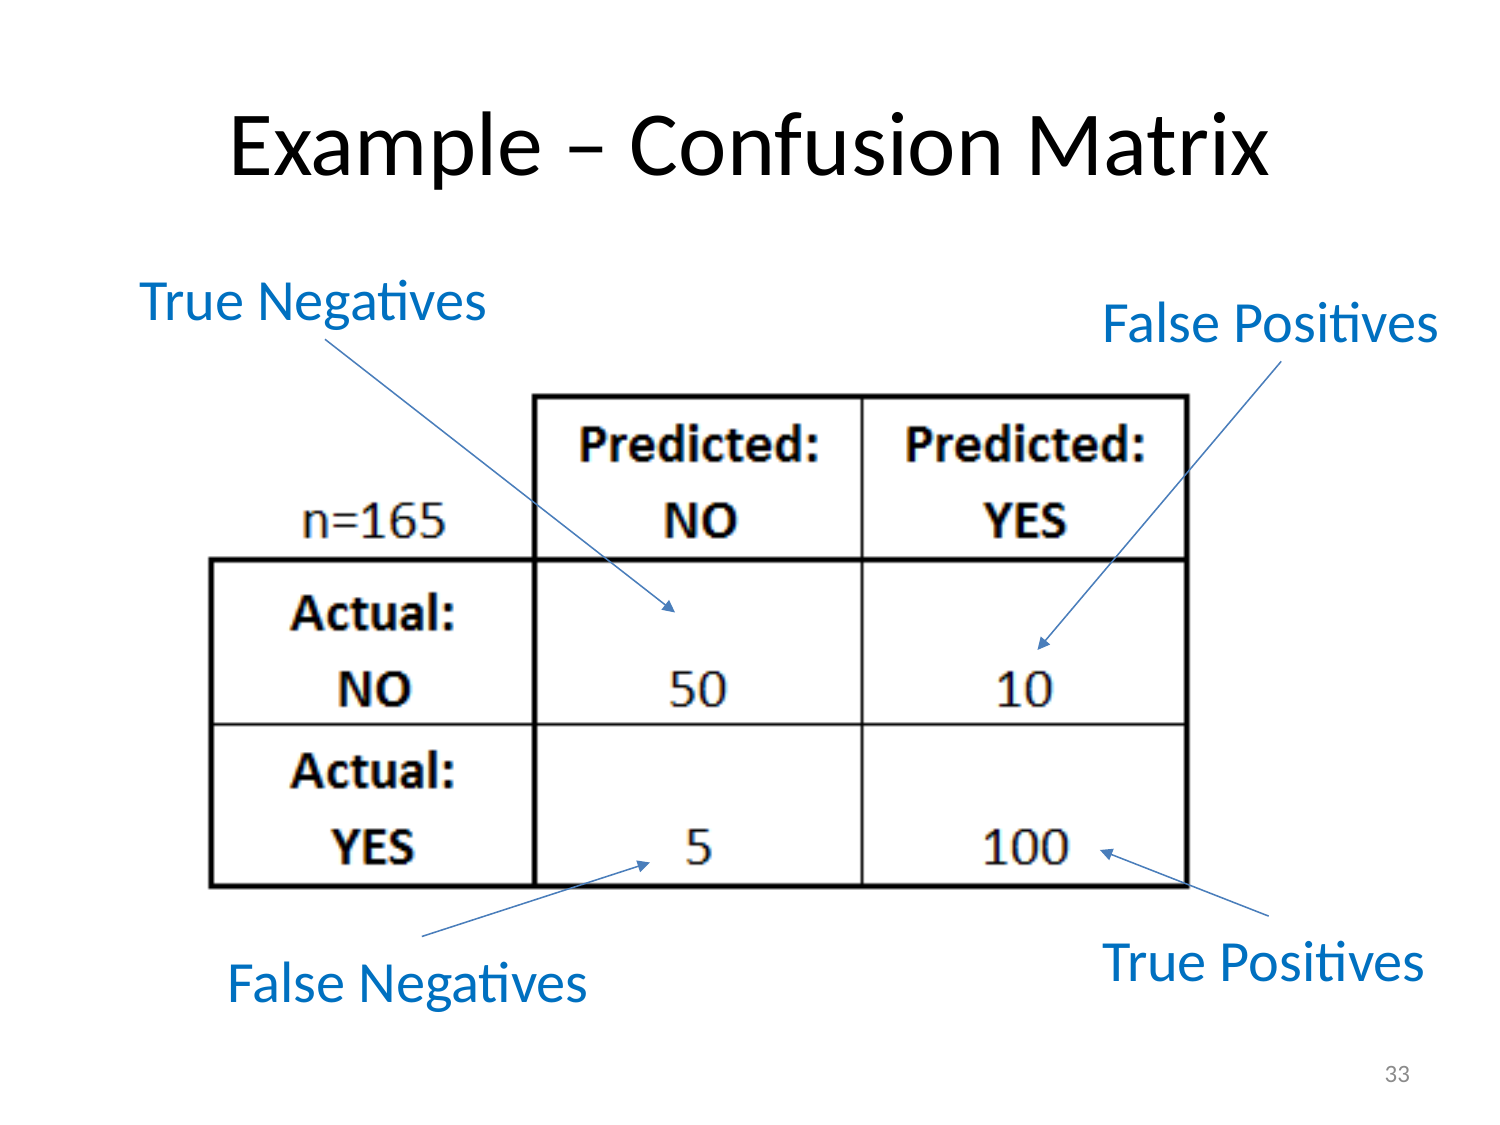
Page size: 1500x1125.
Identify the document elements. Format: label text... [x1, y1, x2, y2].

picture [174, 362, 1223, 917]
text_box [1037, 362, 1282, 651]
title Example – Confusion Matrix [75, 45, 1425, 233]
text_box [1099, 849, 1269, 917]
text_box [421, 862, 651, 937]
text_box False Negatives [212, 936, 632, 1022]
text_box True Positives [1087, 916, 1450, 1001]
slide_number 33 [1074, 1042, 1425, 1103]
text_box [324, 340, 676, 613]
text_box False Positives [1087, 276, 1475, 362]
text_box True Negatives [125, 254, 525, 340]
